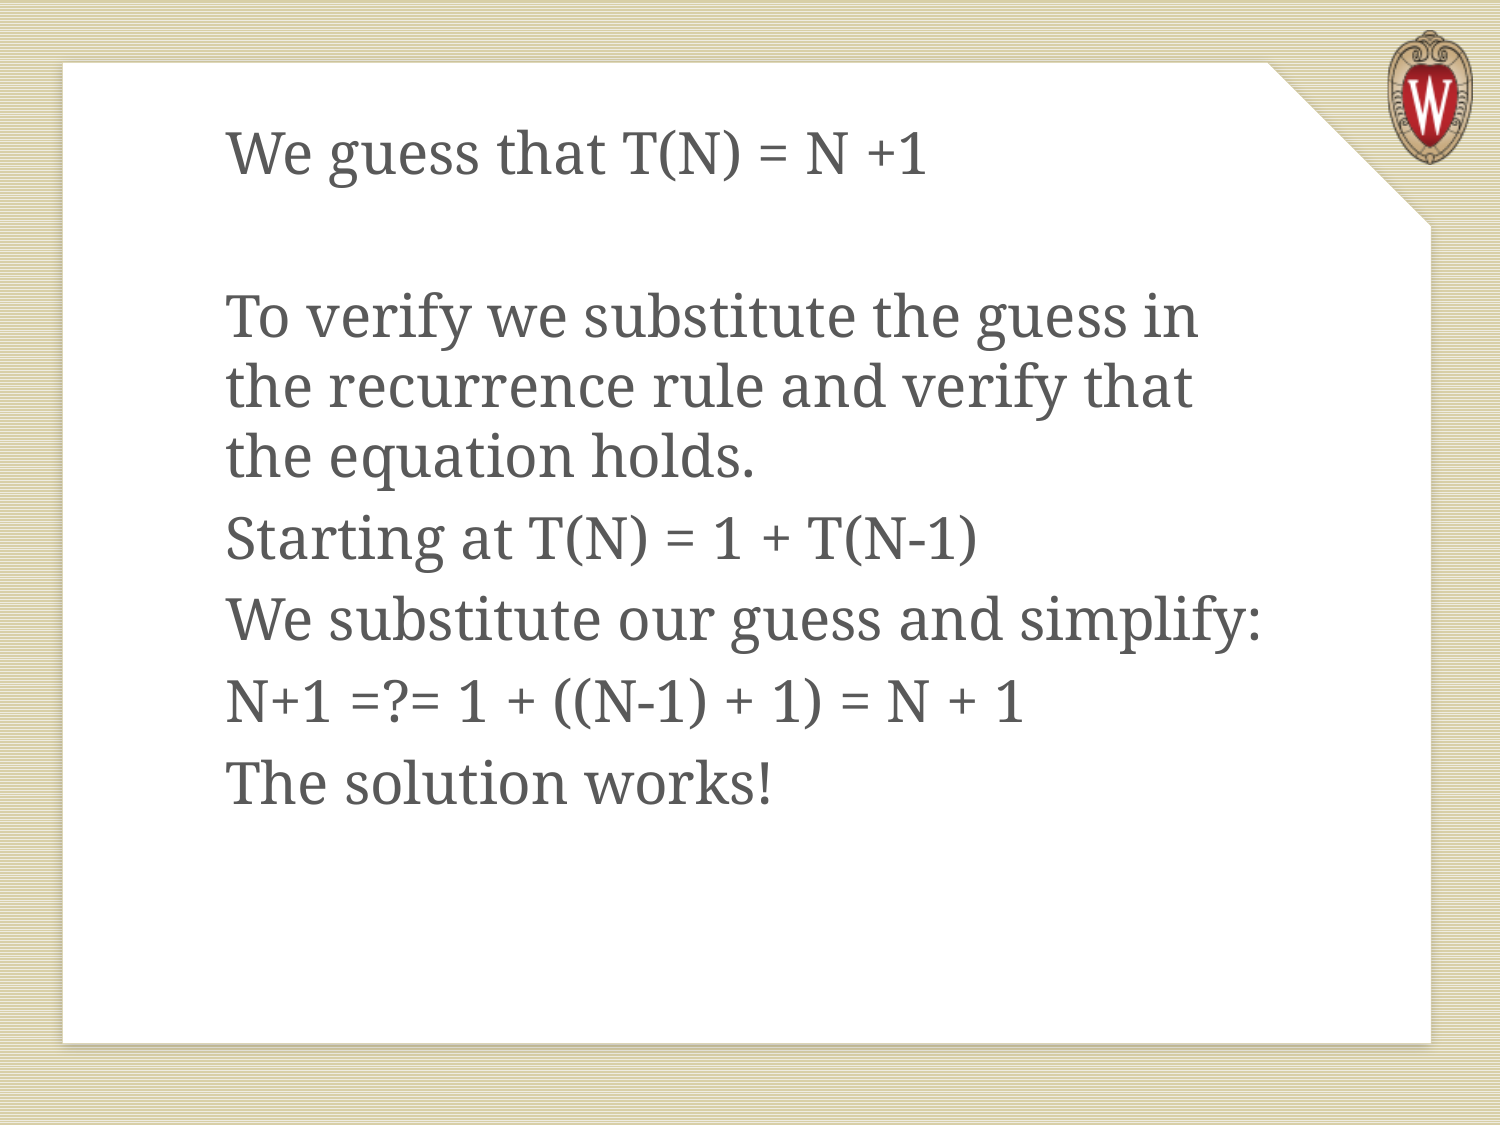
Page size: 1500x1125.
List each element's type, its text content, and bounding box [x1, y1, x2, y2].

subtitle We guess that T(N) = N +1 To verify we substitute the guess in the recurrence rule and verify that the equation holds. Starting at T(N) = 1 + T(N-1) We substitute our guess and simplify: N+1 =?= 1 + ((N-1) + 1) = N + 1 The solution works! [225, 115, 1275, 887]
